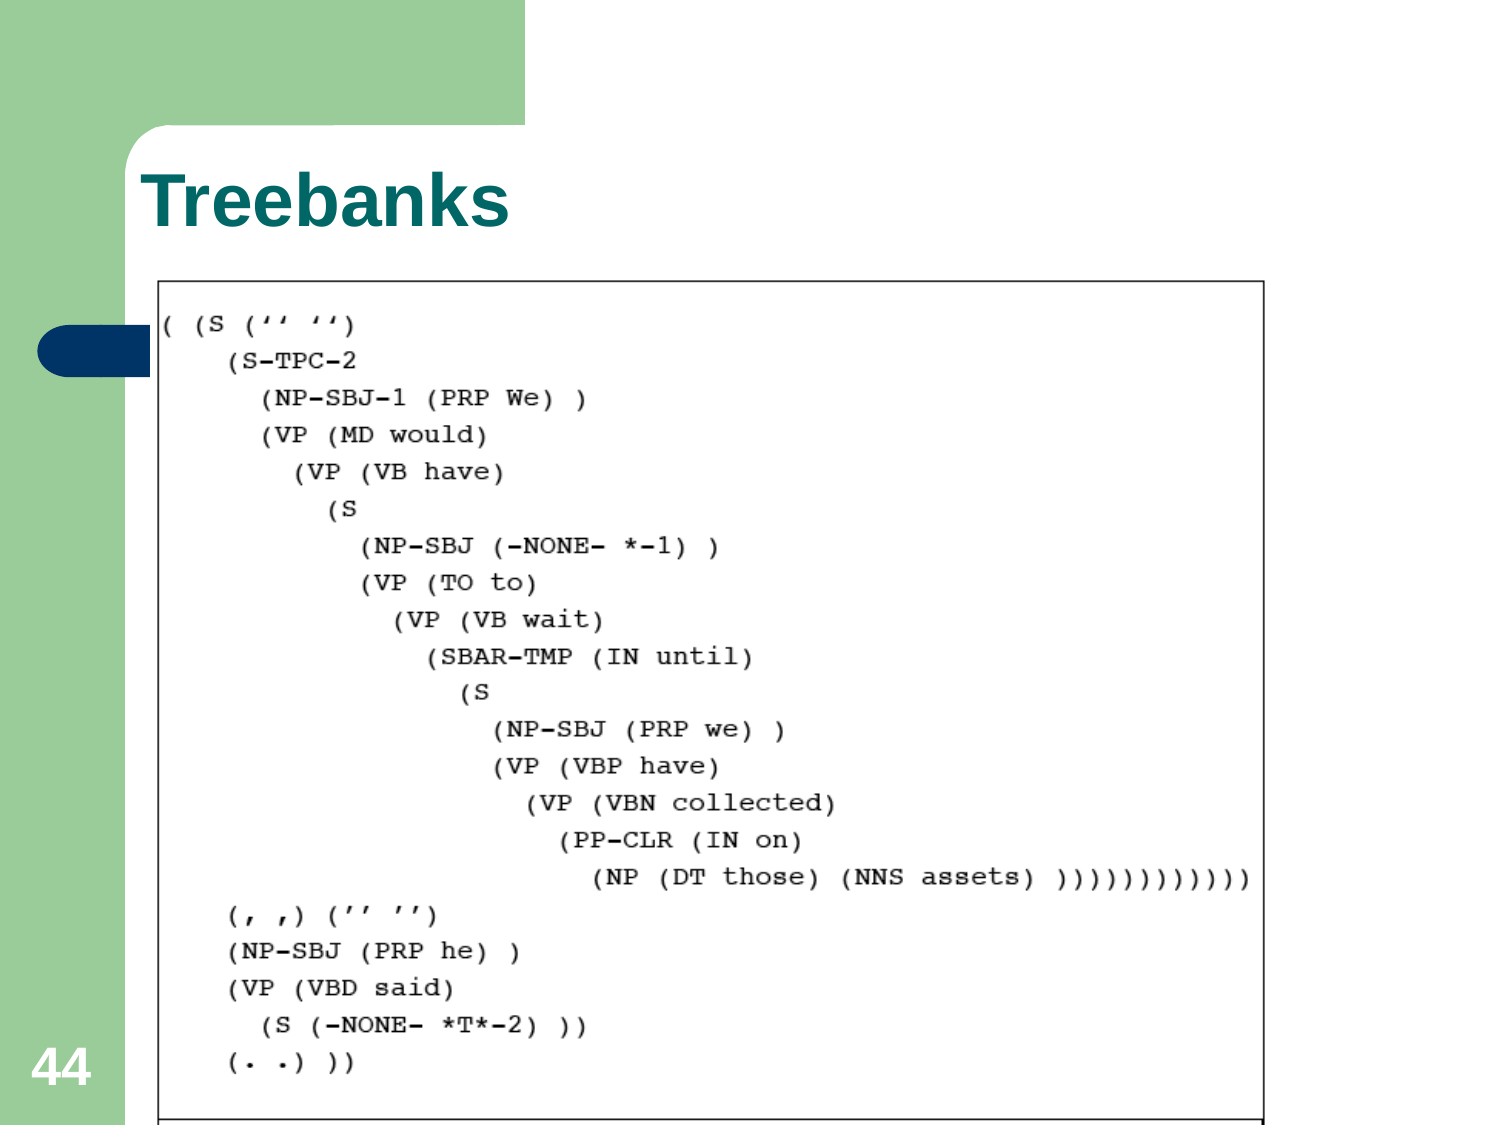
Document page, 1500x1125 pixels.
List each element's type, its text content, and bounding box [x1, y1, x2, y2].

picture [149, 273, 1272, 1125]
slide_number 44 [13, 1023, 111, 1105]
title Treebanks [124, 62, 1426, 251]
